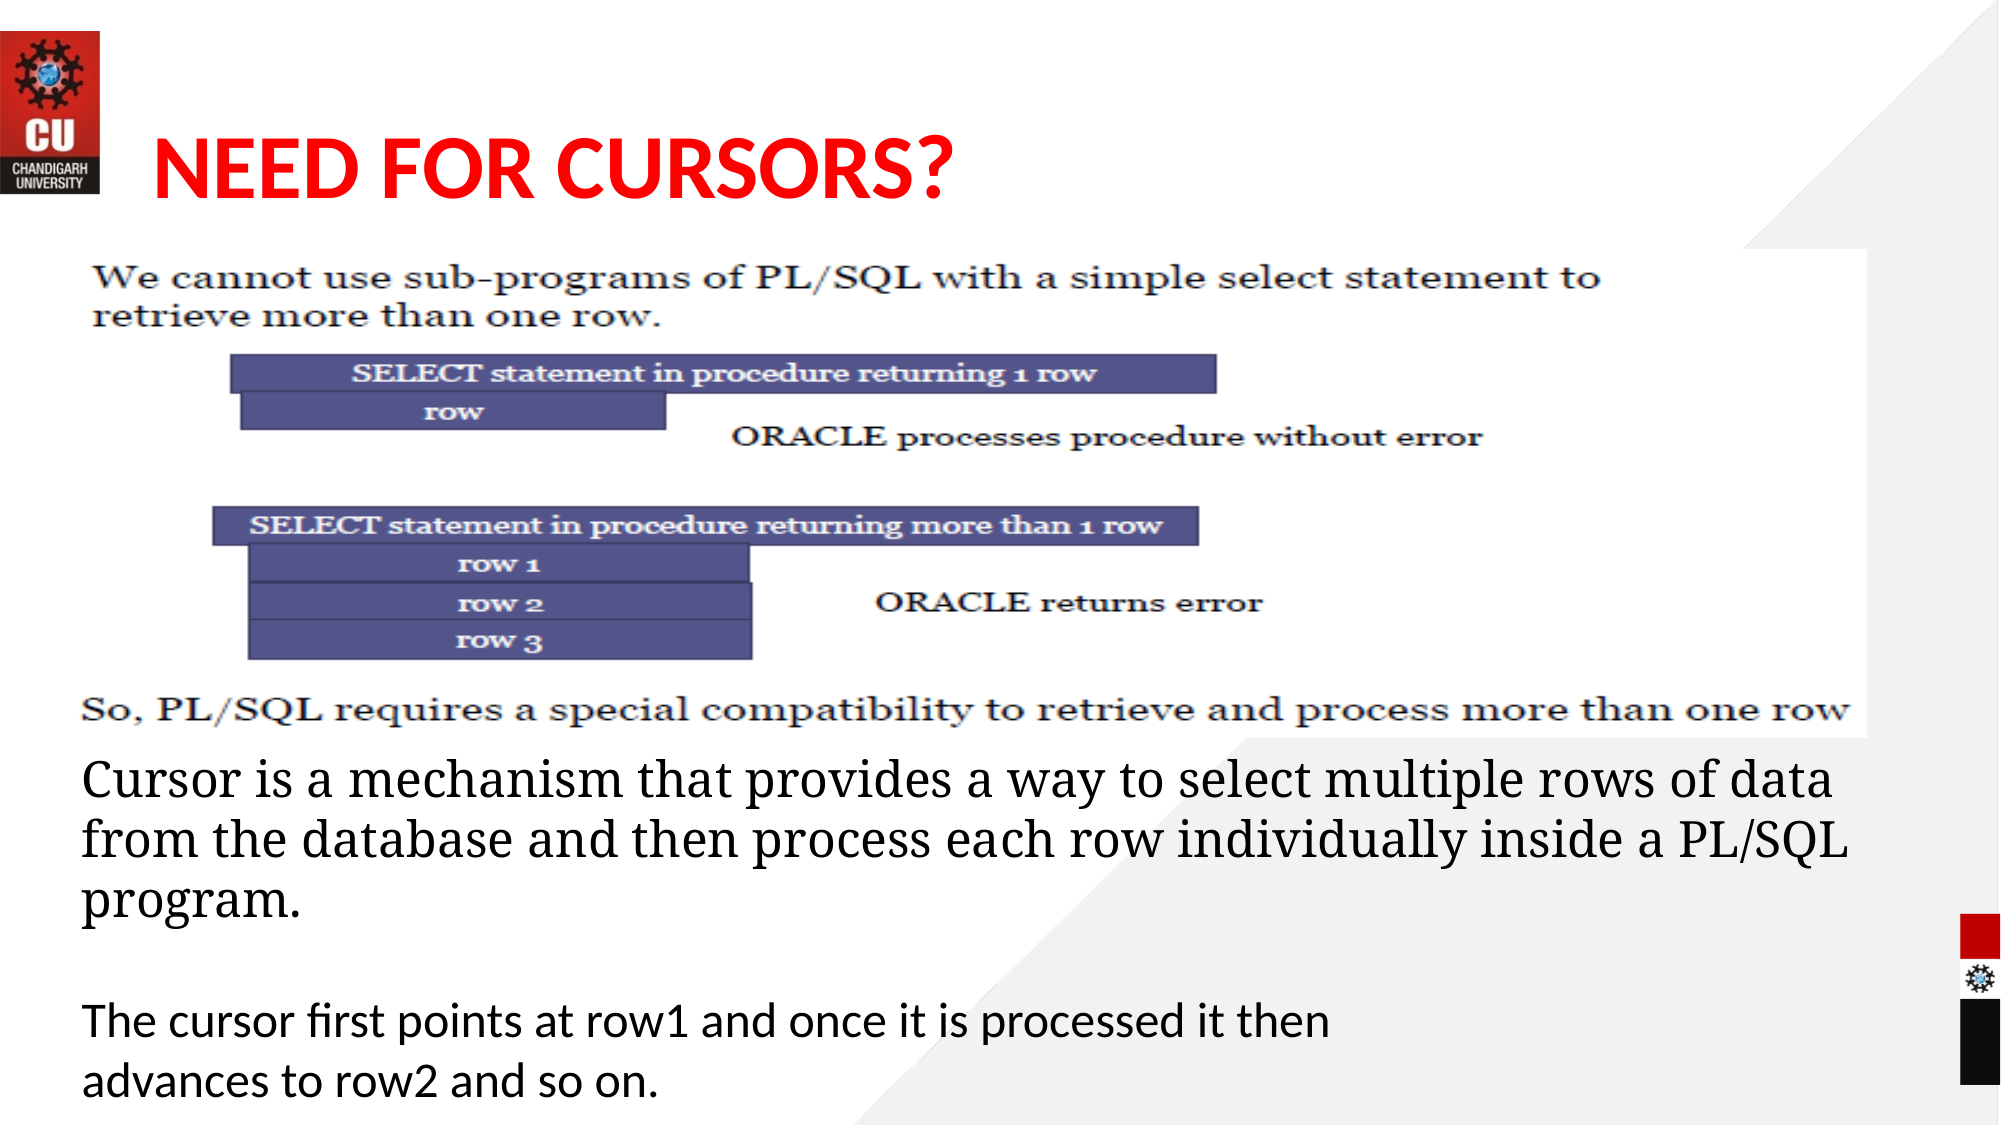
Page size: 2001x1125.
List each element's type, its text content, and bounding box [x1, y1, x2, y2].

title NEED FOR CURSORS? [137, 59, 1863, 249]
picture [0, 0, 2001, 1125]
text_box Cursor is a mechanism that provides a way to select multiple rows of data from the database and then process each row individually inside a PL/SQL program. The cursor first points at row1 and once it is processed it then advances to row2 and so on. [66, 739, 1900, 1115]
